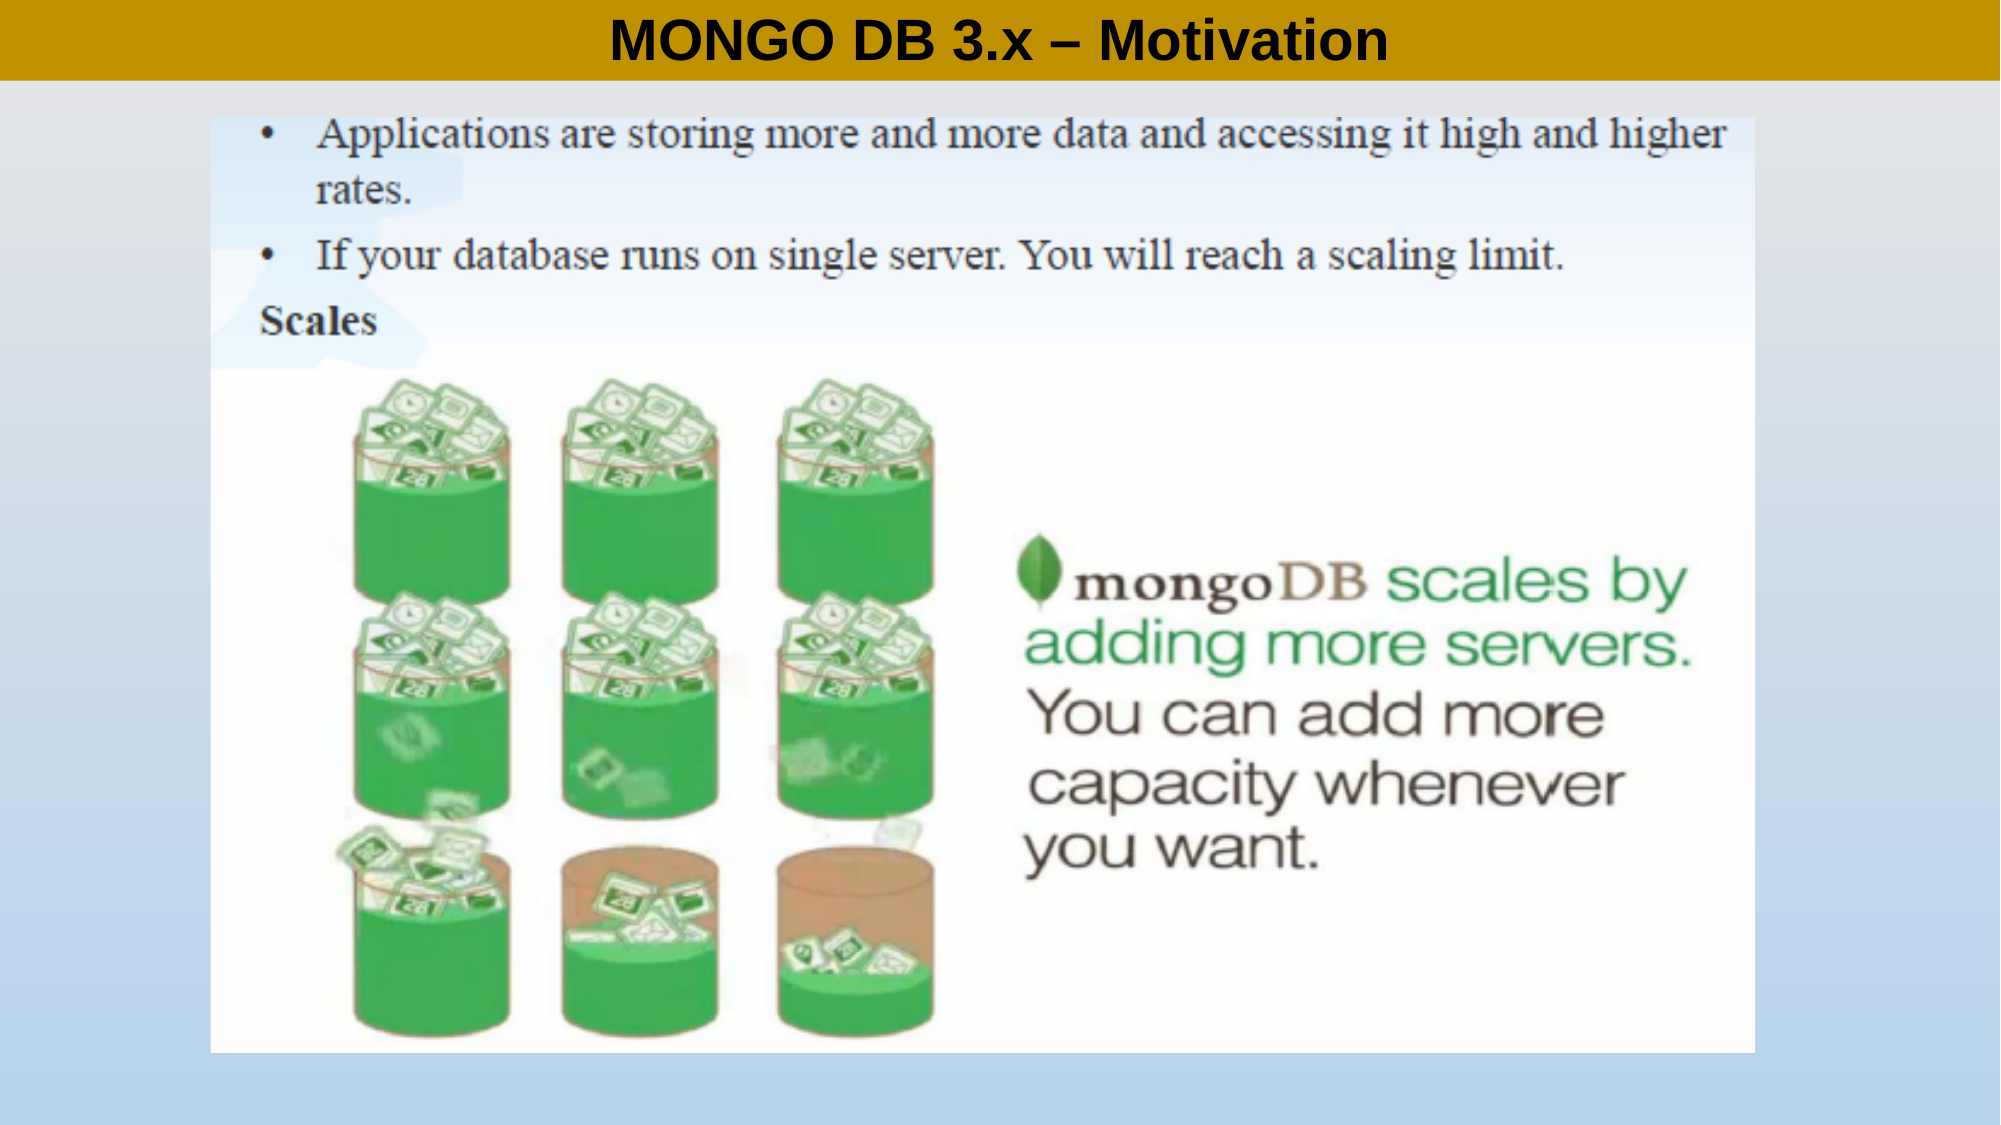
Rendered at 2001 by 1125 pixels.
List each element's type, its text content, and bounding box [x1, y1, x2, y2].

title MONGO DB 3.x – Motivation [0, 0, 2000, 81]
text_box [53, 80, 1903, 834]
picture [210, 117, 1756, 1053]
